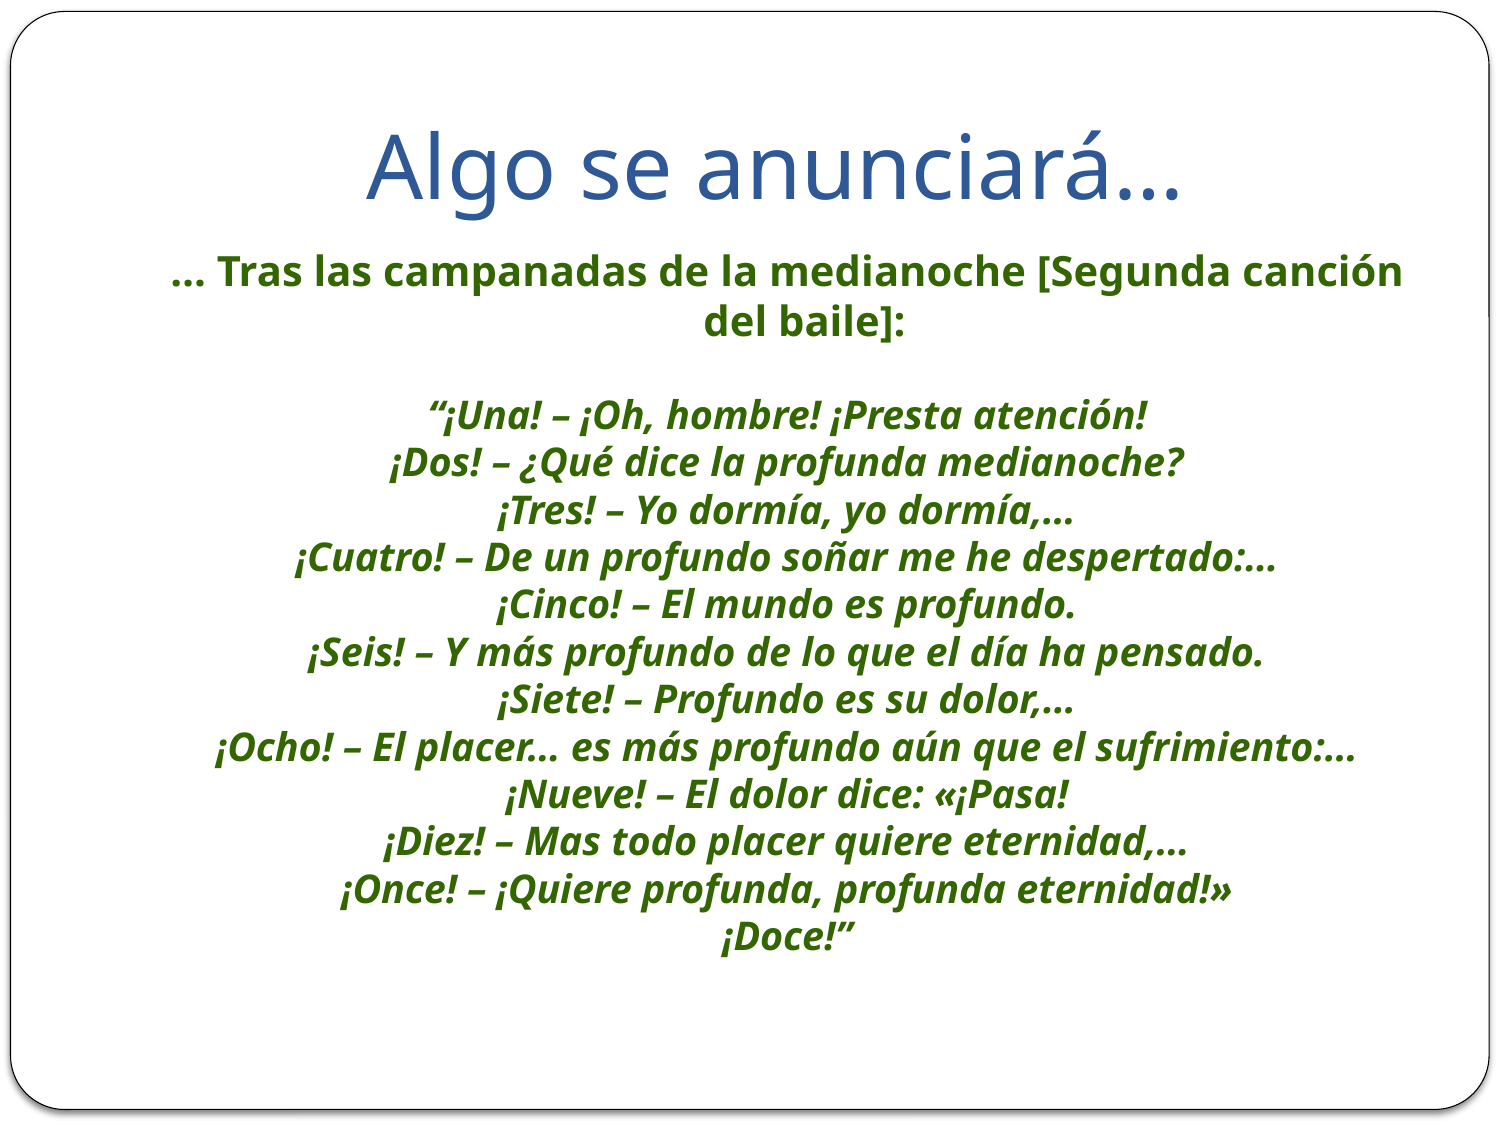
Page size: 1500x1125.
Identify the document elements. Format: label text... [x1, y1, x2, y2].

list … Tras las campanadas de la medianoche [Segunda canción del baile]: “¡Una! – ¡Oh, hombre! ¡Presta atención! ¡Dos! – ¿Qué dice la profunda medianoche? ¡Tres! – Yo dormía, yo dormía,… ¡Cuatro! – De un profundo soñar me he despertado:… ¡Cinco! – El mundo es profundo. ¡Seis! – Y más profundo de lo que el día ha pensado. ¡Siete! – Profundo es su dolor,… ¡Ocho! – El placer… es más profundo aún que el sufrimiento:… ¡Nueve! – El dolor dice: «¡Pasa! ¡Diez! – Mas todo placer quiere eternidad,… ¡Once! – ¡Quiere profunda, profunda eternidad!» ¡Doce!” [150, 237, 1425, 988]
title Algo se anunciará… [150, 45, 1425, 233]
